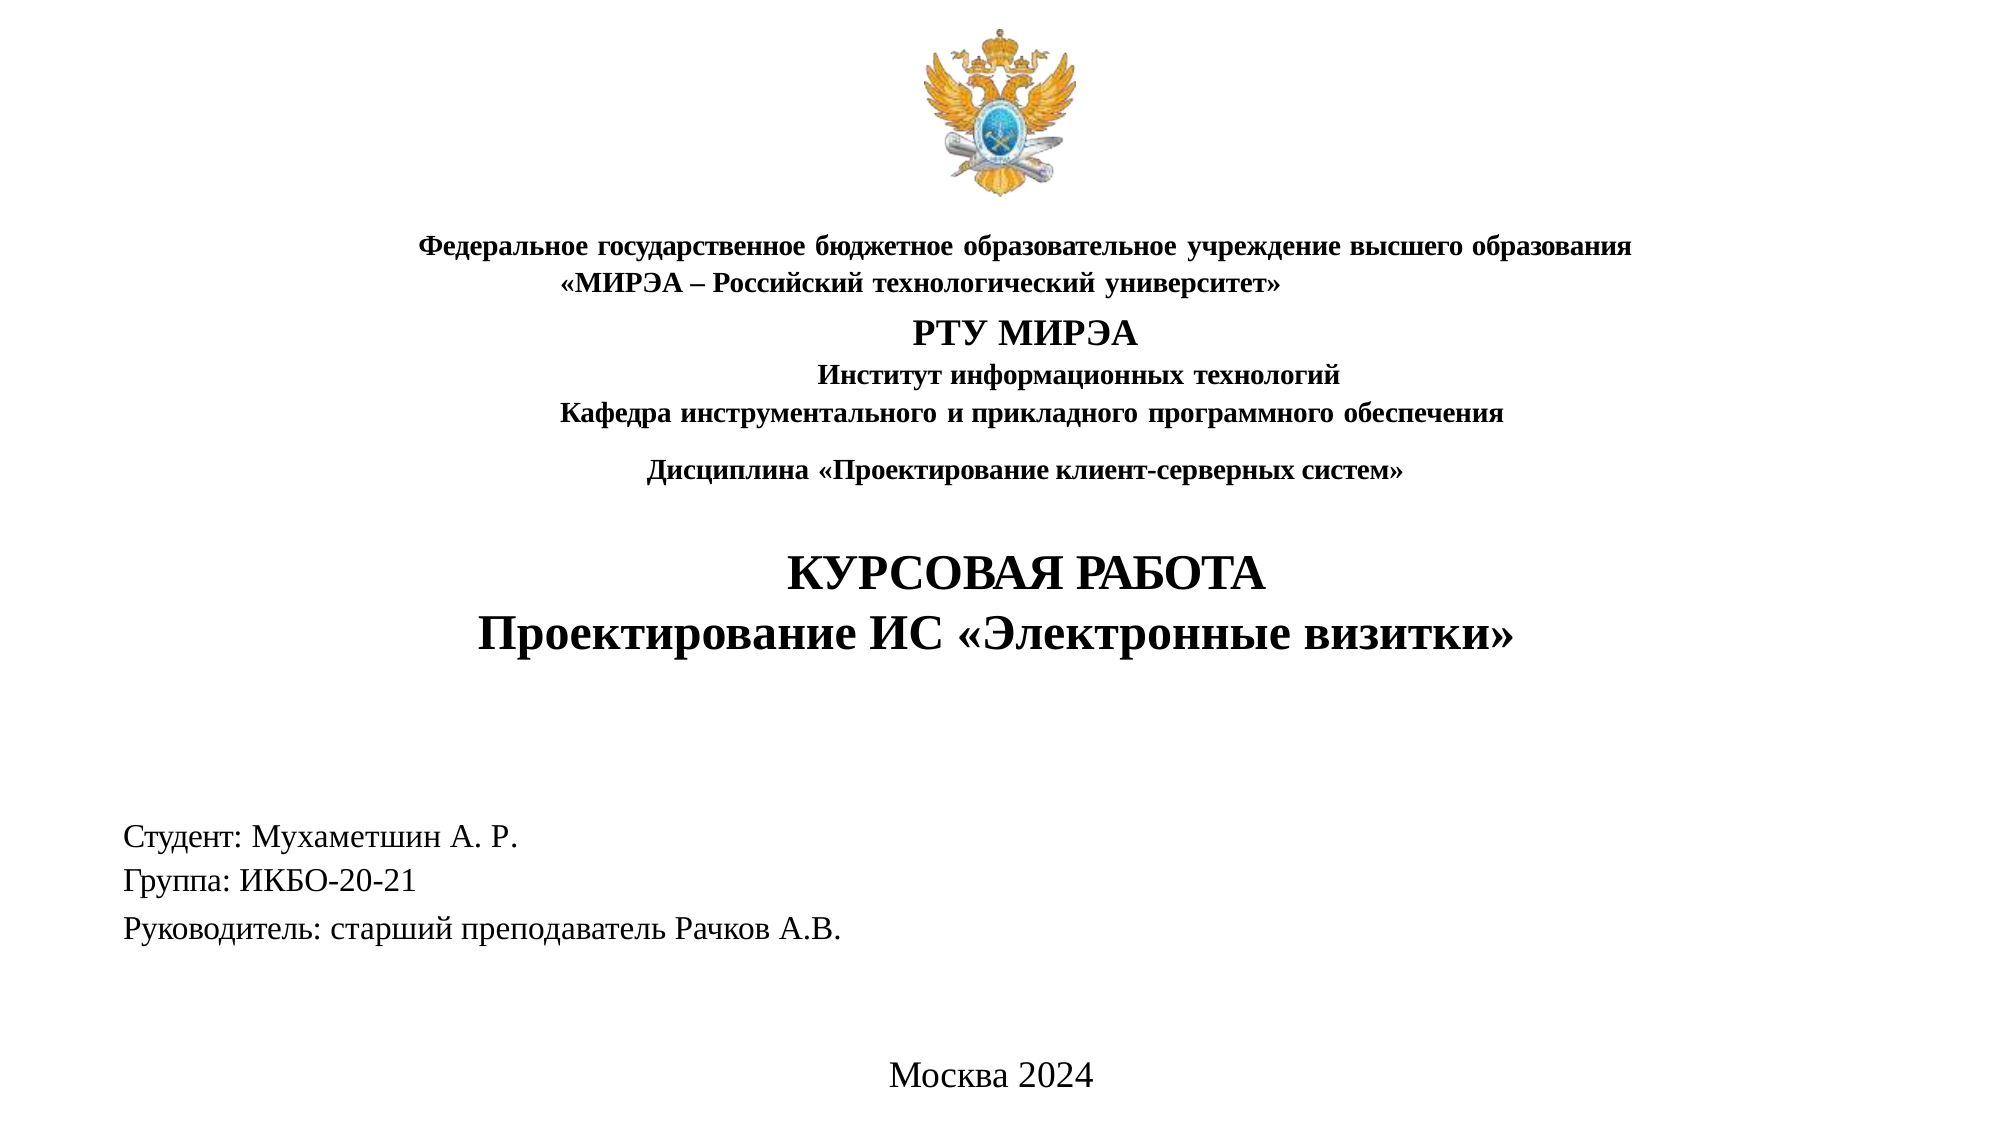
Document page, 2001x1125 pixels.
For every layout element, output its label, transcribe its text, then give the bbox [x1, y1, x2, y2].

text_box КУРСОВАЯ РАБОТА Проектирование ИС «Электронные визитки» [412, 537, 1683, 660]
text_box Федеральное государственное бюджетное образовательное учреждение высшего образования «МИРЭА – Российский технологический университет» РТУ МИРЭА Институт информационных технологий Кафедра инструментального и прикладного программного обеспечения Дисциплина «Проектирование клиент-серверных систем» [412, 221, 1639, 486]
text_box Москва 2024 [886, 1047, 1098, 1095]
text_box Студент: Мухаметшин А. Р. Группа: ИКБО-20-21 Руководитель: старший преподаватель Рачков А.В. [121, 807, 925, 946]
picture [924, 29, 1076, 197]
